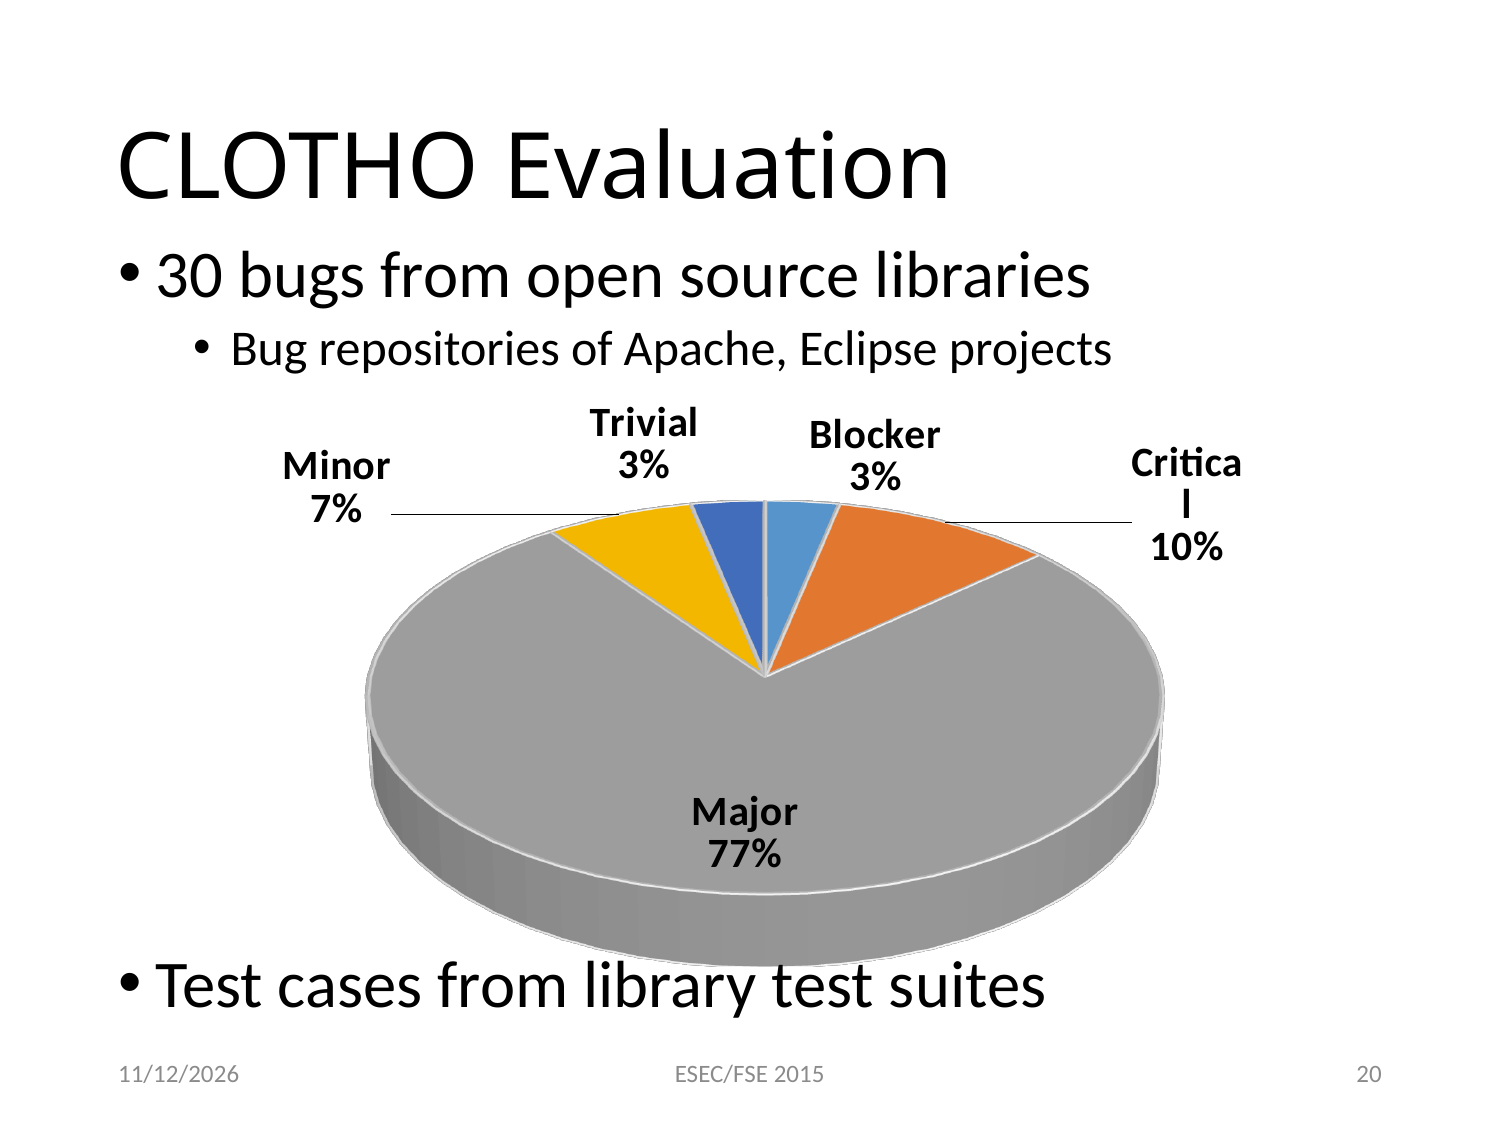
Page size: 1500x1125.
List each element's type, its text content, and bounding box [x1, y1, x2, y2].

chart [216, 405, 1314, 979]
footer ESEC/FSE 2015 [496, 1045, 1004, 1103]
text_box Test cases from library test suites [103, 942, 1397, 1045]
title Clotho Evaluation [100, 104, 1395, 233]
list 30 bugs from open source libraries Bug repositories of Apache, Eclipse projects [103, 232, 1397, 429]
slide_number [103, 1045, 441, 1103]
slide_number 20 [1059, 1045, 1397, 1103]
